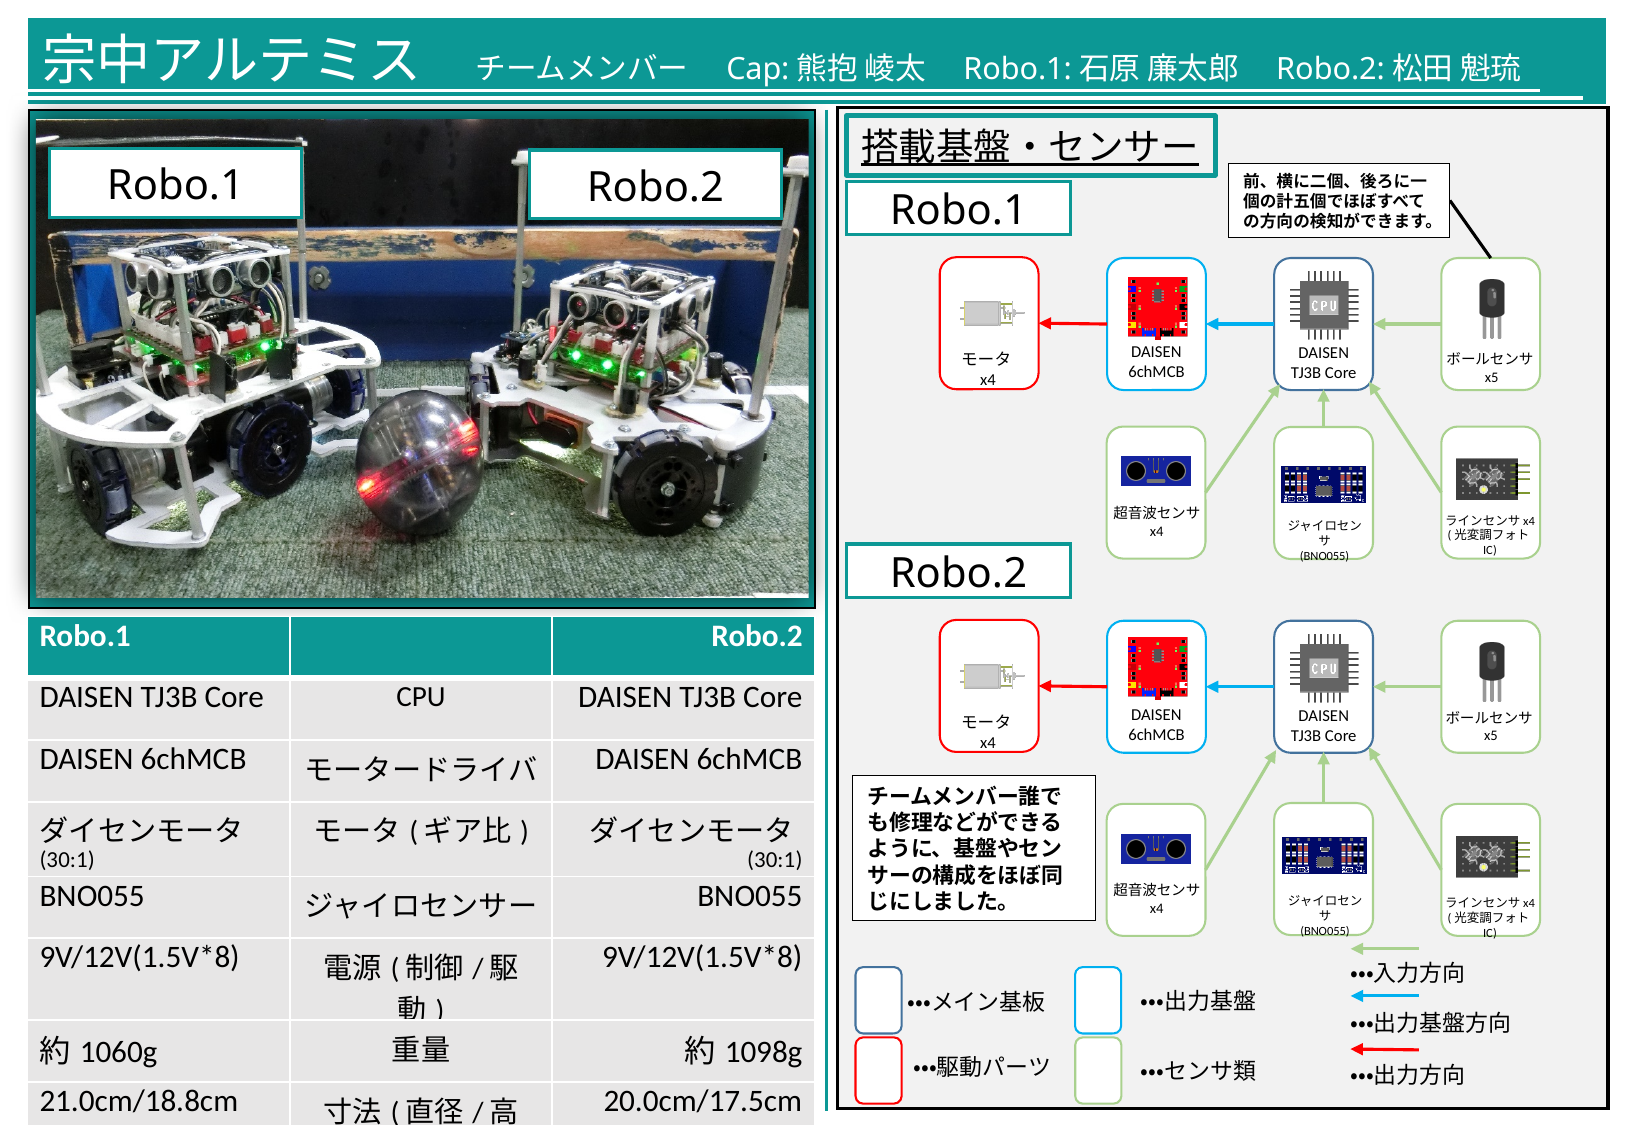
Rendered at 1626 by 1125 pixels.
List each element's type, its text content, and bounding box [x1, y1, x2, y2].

text_box [1440, 619, 1542, 701]
text_box [1105, 802, 1207, 873]
text_box [1074, 966, 1123, 1035]
table_cell 20.0cm/17.5cm [553, 1083, 814, 1125]
text_box [938, 618, 1040, 743]
text_box ラインセンサx4 (光変調フォトIC) [1428, 505, 1552, 565]
text_box 前、横に二個、後ろに一個の計五個でほぼすべての方向の検知ができます。 [1228, 163, 1450, 238]
text_box [837, 106, 1609, 1109]
text_box ボールセンサx5 [1429, 701, 1552, 751]
text_box ジャイロセンサ (BNO055) [1270, 510, 1380, 571]
text_box [1273, 256, 1375, 380]
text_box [1205, 750, 1276, 870]
text_box ・・・出力基盤 [1126, 978, 1316, 1022]
picture [1110, 619, 1118, 624]
table_cell 寸法(直径/高さ) [291, 1083, 551, 1125]
table_cell DAISEN 6chMCB [553, 741, 814, 801]
text_box Robo.1 [846, 180, 1071, 236]
table_cell DAISEN TJ3B Core [28, 681, 289, 739]
text_box [854, 966, 903, 1035]
picture [1110, 623, 1204, 714]
text_box ・・・入力方向 [1335, 951, 1525, 994]
text_box [938, 256, 1040, 380]
text_box [1440, 805, 1449, 887]
picture [1116, 436, 1196, 516]
text_box DAISEN 6chMCB [1107, 333, 1206, 389]
table_cell ジャイロセンサー [291, 877, 551, 937]
text_box チームメンバー誰でも修理などができるように、基盤やセンサーの構成をほぼ同じにしました。 [852, 775, 1096, 921]
table_cell CPU [291, 681, 551, 739]
table_cell モータ(ギア比) [291, 803, 551, 876]
table_cell 重量 [291, 1021, 551, 1081]
text_box DAISEN TJ3B Core [1274, 334, 1373, 390]
text_box [1273, 619, 1375, 742]
table_header Robo.2 [553, 617, 814, 675]
picture [1452, 630, 1531, 709]
picture [1449, 424, 1559, 535]
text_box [1449, 200, 1491, 258]
table_cell DAISEN TJ3B Core [553, 681, 814, 739]
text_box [1368, 381, 1442, 493]
text_box モータx4 [938, 704, 1038, 760]
picture [1285, 629, 1363, 707]
table_cell 21.0cm/18.8cm [28, 1083, 289, 1125]
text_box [1205, 384, 1280, 493]
table_header [291, 617, 551, 675]
table_cell モータードライバ [291, 741, 551, 801]
picture [955, 640, 1032, 717]
text_box [1106, 924, 1206, 937]
text_box Robo.2 [846, 543, 1071, 598]
table_cell BNO055 [28, 877, 289, 937]
text_box DAISEN TJ3B Core [1274, 697, 1373, 752]
text_box 搭載基盤・センサー [846, 115, 1216, 176]
text_box [1106, 263, 1110, 380]
text_box モータx4 [938, 341, 1038, 397]
picture [35, 119, 809, 598]
text_box ・・・駆動パーツ [898, 1045, 1074, 1088]
text_box ・・・メイン基板 [893, 980, 1074, 1023]
text_box 超音波センサ x4 [1098, 873, 1216, 924]
text_box ラインセンサx4 (光変調フォトIC) [1428, 887, 1552, 948]
text_box 超音波センサ x4 [1098, 496, 1216, 547]
text_box [854, 1036, 903, 1105]
text_box ・・・センサ類 [1126, 1049, 1316, 1092]
table_cell DAISEN 6chMCB [28, 741, 289, 801]
text_box ・・・出力方向 [1336, 1052, 1546, 1096]
picture [1110, 260, 1204, 354]
table_cell ダイセンモータ(30:1) [553, 803, 814, 876]
picture [1194, 619, 1205, 627]
text_box ジャイロセンサ (BNO055) [1270, 885, 1380, 946]
text_box ボールセンサx5 [1430, 342, 1553, 393]
picture [1452, 267, 1531, 346]
picture [1282, 813, 1367, 897]
picture [1116, 814, 1196, 894]
text_box [1105, 425, 1207, 496]
text_box [1273, 801, 1375, 885]
title 宗中アルテミス チームメンバー Cap:熊抱 崚太 Robo.1:石原 廉太郎 Robo.2:松田 魁琉 [27, 21, 1625, 103]
text_box [1074, 1036, 1123, 1105]
table_cell 約1060g [28, 1021, 289, 1081]
text_box [1106, 626, 1110, 742]
text_box [1106, 547, 1206, 560]
picture [1285, 266, 1363, 344]
text_box [1440, 427, 1449, 505]
table_cell ダイセンモータ(30:1) [28, 803, 289, 876]
table_header Robo.1 [28, 617, 289, 675]
picture [1281, 442, 1366, 526]
text_box [1273, 425, 1375, 510]
table_cell 電源(制御/駆動) [291, 939, 551, 1019]
text_box DAISEN 6chMCB [1107, 696, 1206, 752]
picture [955, 277, 1032, 354]
table_cell BNO055 [553, 877, 814, 937]
table_cell 約1098g [553, 1021, 814, 1081]
text_box [1440, 256, 1542, 342]
table_cell 9V/12V(1.5V*8) [553, 939, 814, 1019]
picture [1449, 801, 1559, 912]
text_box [1368, 747, 1442, 870]
table_cell 9V/12V(1.5V*8) [28, 939, 289, 1019]
text_box ・・・出力基盤方向 [1336, 1001, 1546, 1044]
